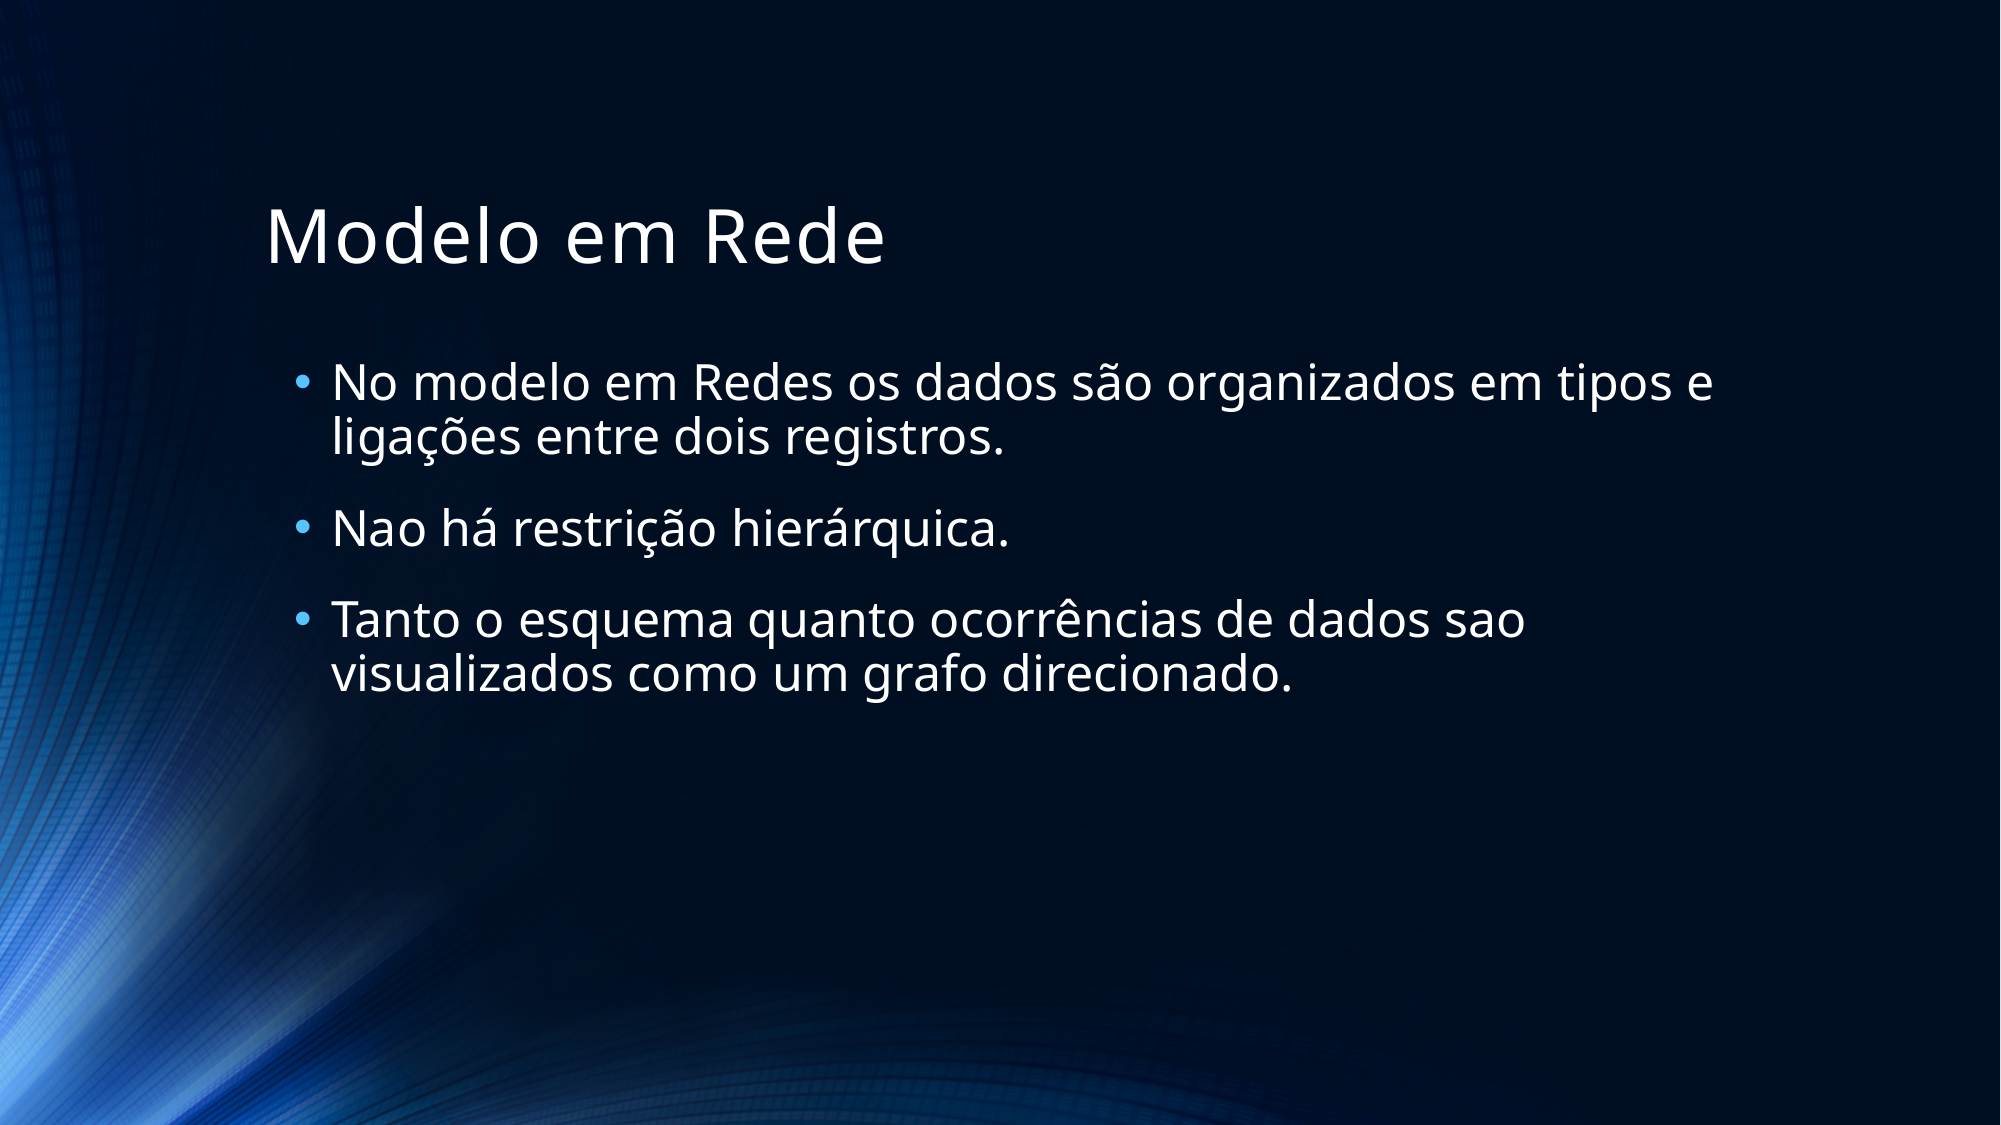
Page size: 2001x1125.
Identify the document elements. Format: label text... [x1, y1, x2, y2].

picture [0, 0, 2001, 1125]
title Modelo em Rede [249, 62, 1751, 288]
text_box No modelo em Redes os dados são organizados em tipos e ligações entre dois registros. Nao há restrição hierárquica. Tanto o esquema quanto ocorrências de dados sao visualizados como um grafo direcionado. [279, 349, 1778, 1025]
